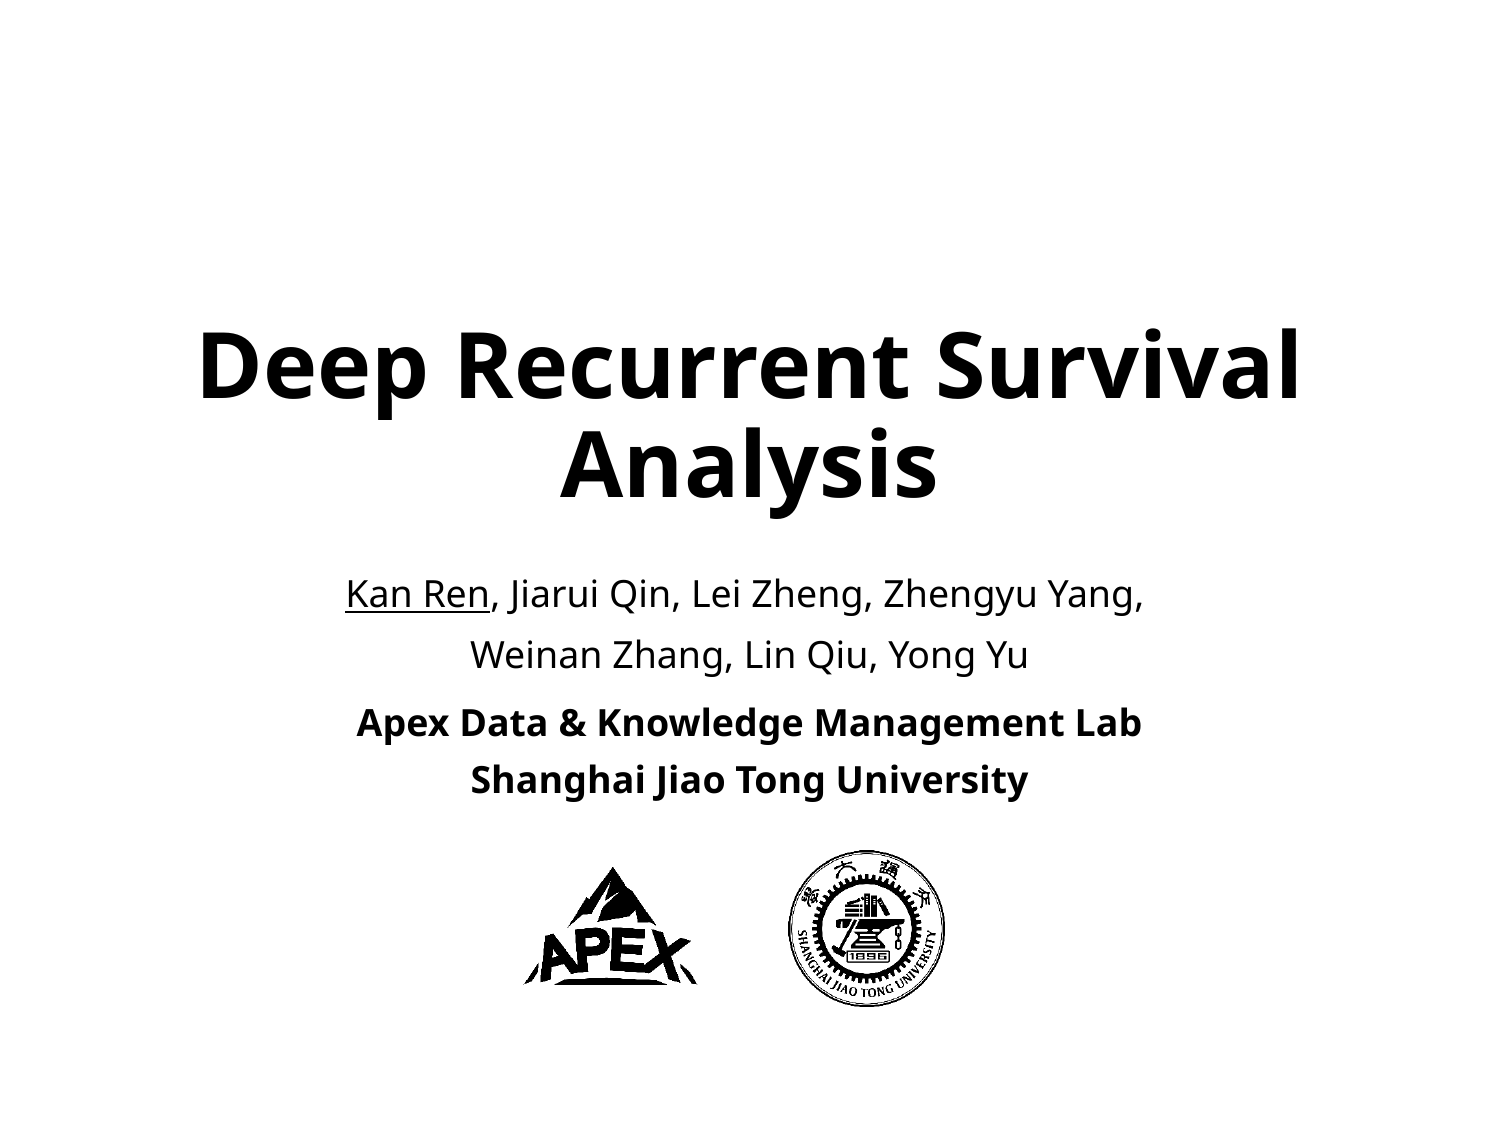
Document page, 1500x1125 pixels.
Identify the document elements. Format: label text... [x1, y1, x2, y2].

title Deep Recurrent Survival Analysis [0, 133, 1500, 526]
subtitle Kan Ren, Jiarui Qin, Lei Zheng, Zhengyu Yang, Weinan Zhang, Lin Qiu, Yong Yu [187, 567, 1313, 691]
picture [496, 858, 723, 989]
picture [788, 850, 945, 1007]
